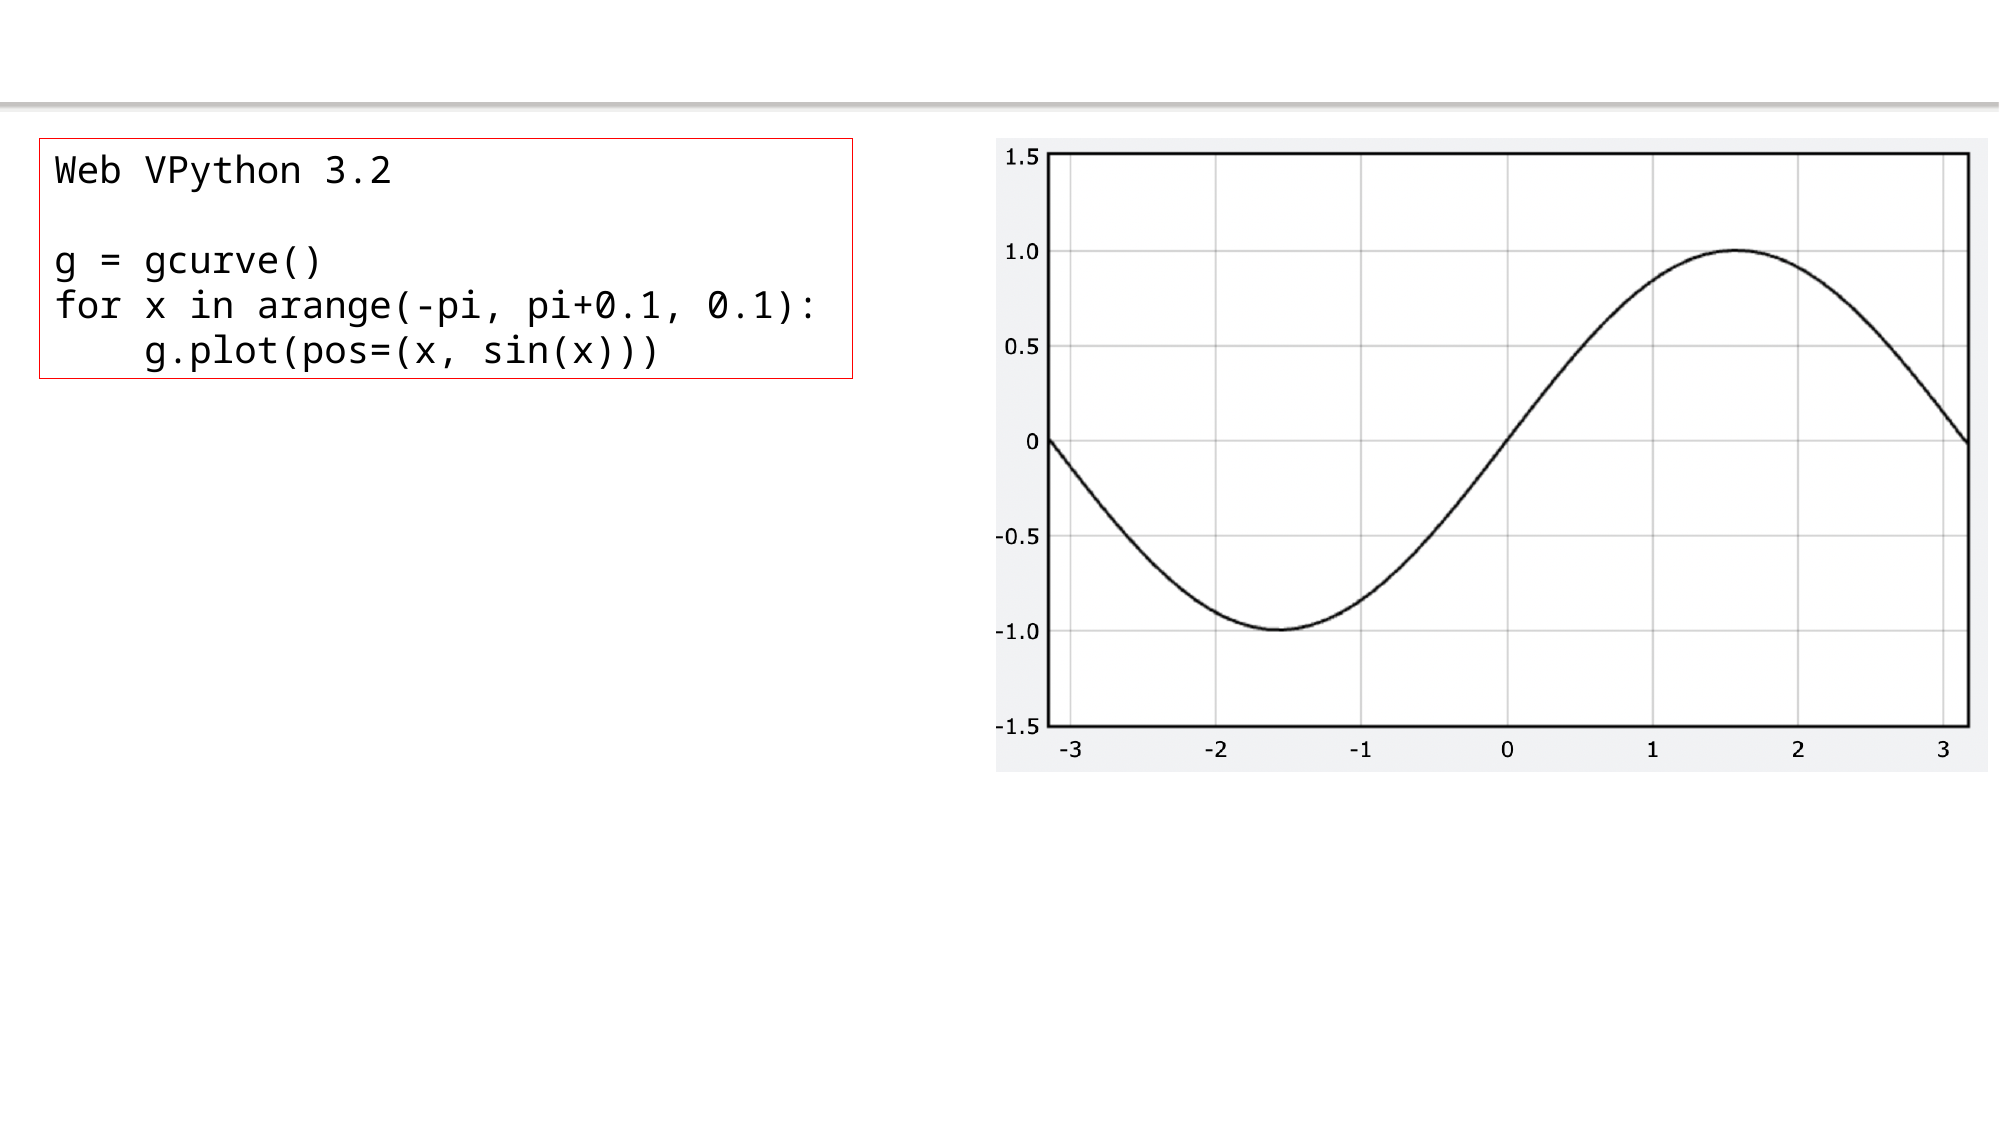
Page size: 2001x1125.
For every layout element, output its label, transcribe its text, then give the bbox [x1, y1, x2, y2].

text_box Web VPython 3.2 g = gcurve() for x in arange(-pi, pi+0.1, 0.1): g.plot(pos=(x, sin(x))) [39, 138, 853, 379]
picture [996, 138, 1988, 772]
picture [0, 102, 2000, 112]
